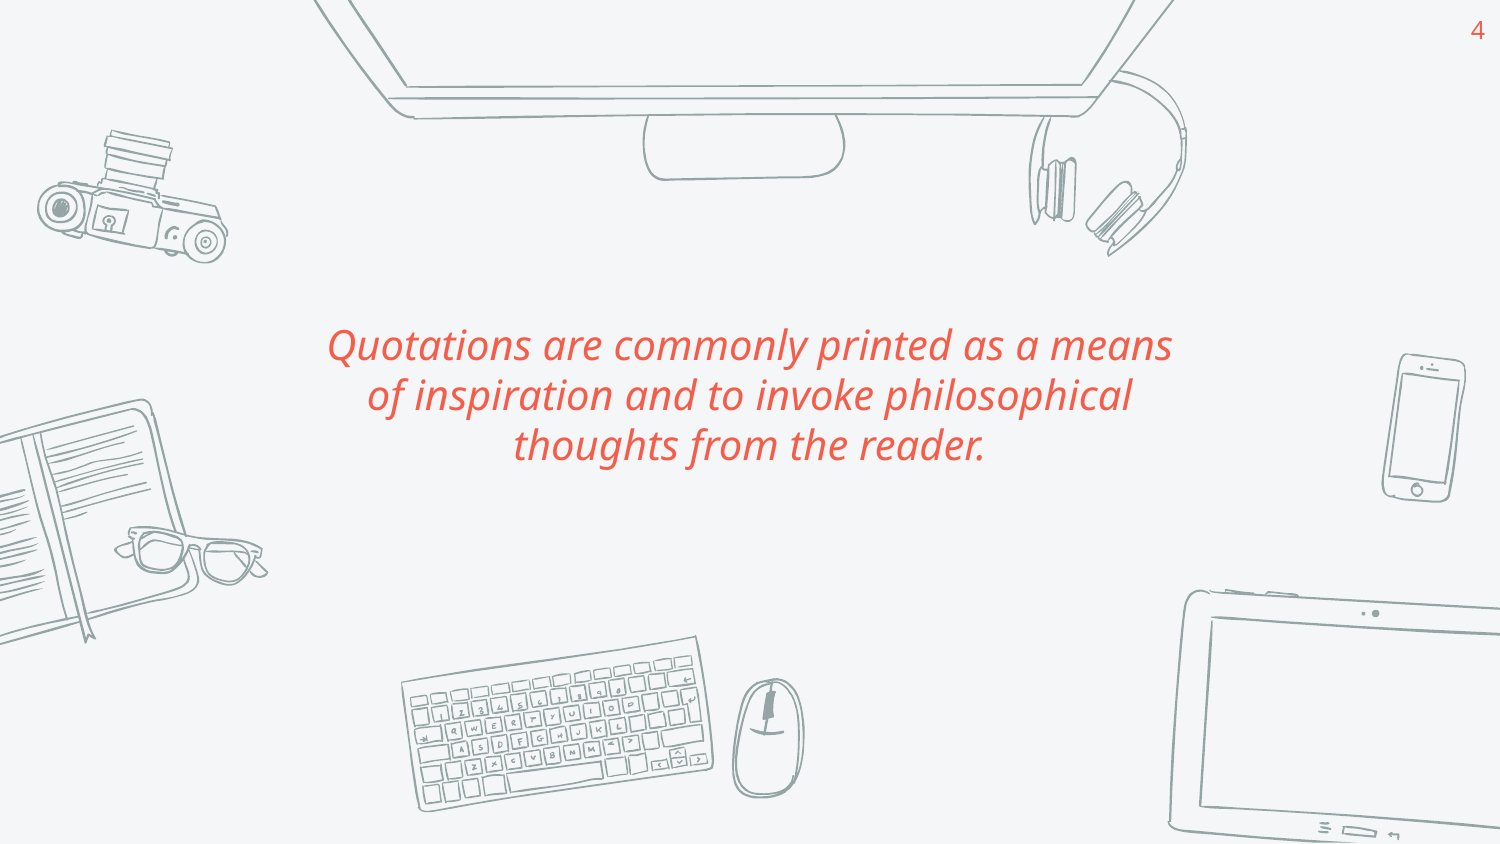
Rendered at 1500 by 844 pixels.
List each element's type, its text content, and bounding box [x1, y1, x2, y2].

slide_number 4 [1435, 0, 1500, 53]
list Quotations are commonly printed as a means of inspiration and to invoke philosophical thoughts from the reader. [300, 326, 1200, 461]
